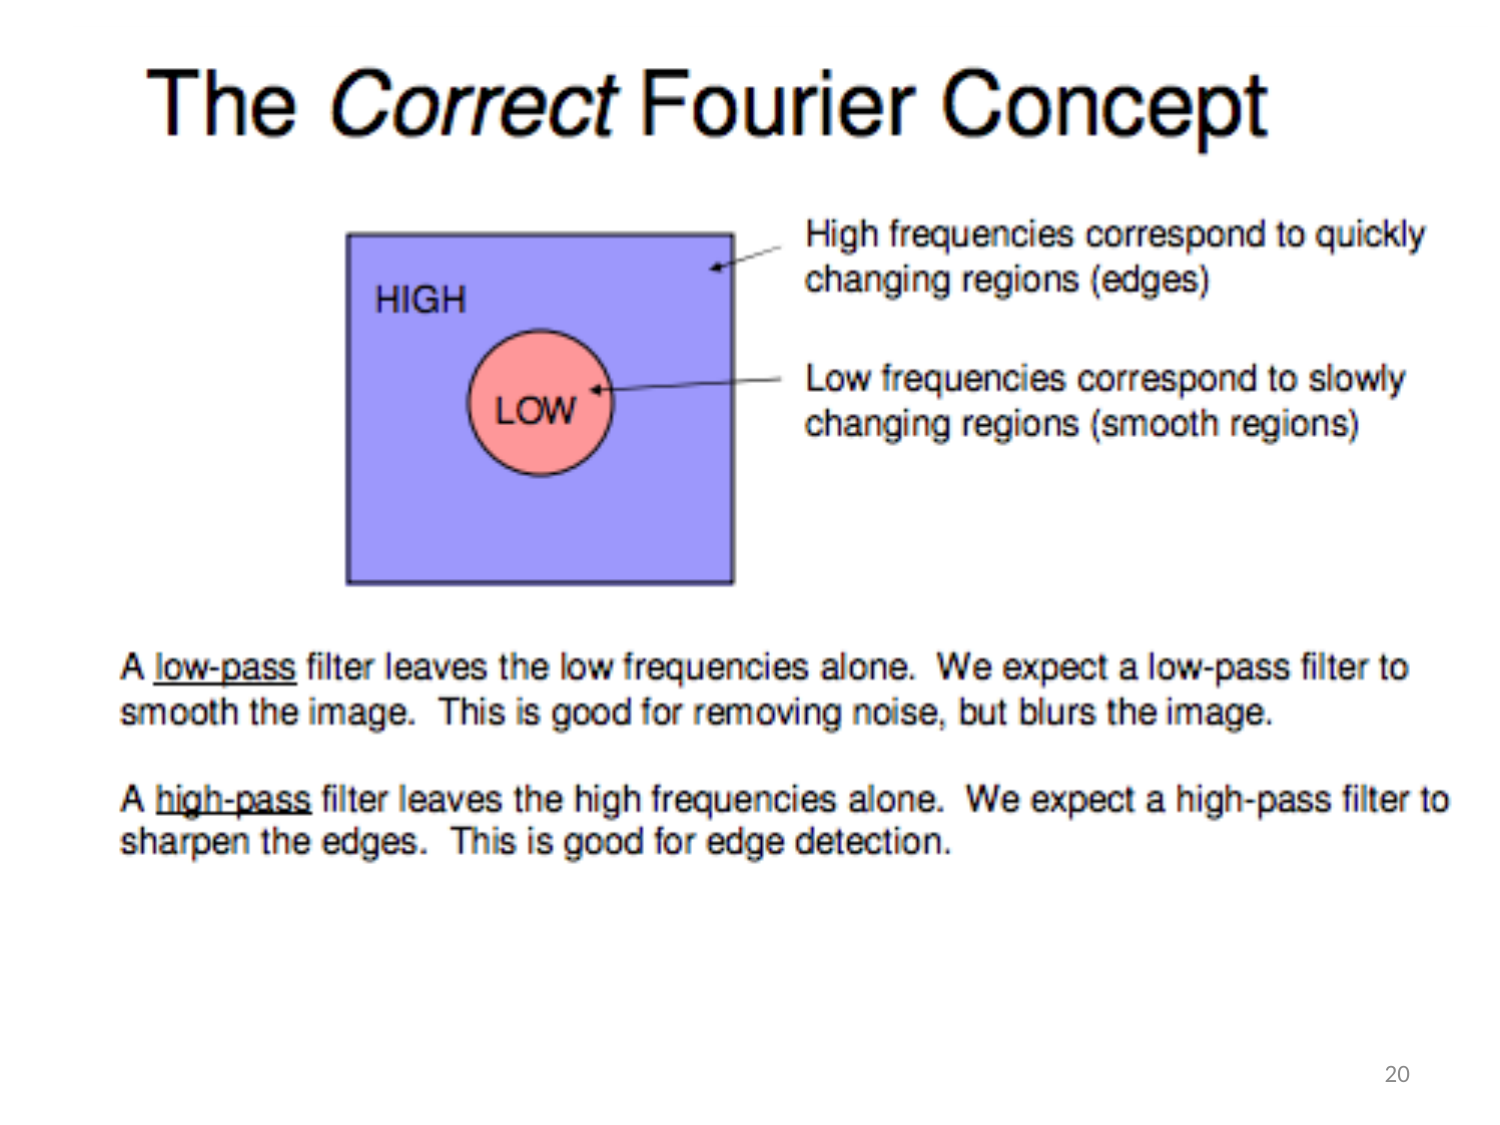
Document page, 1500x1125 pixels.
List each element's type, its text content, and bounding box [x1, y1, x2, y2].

slide_number 20 [1074, 1042, 1425, 1103]
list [0, 25, 1500, 924]
